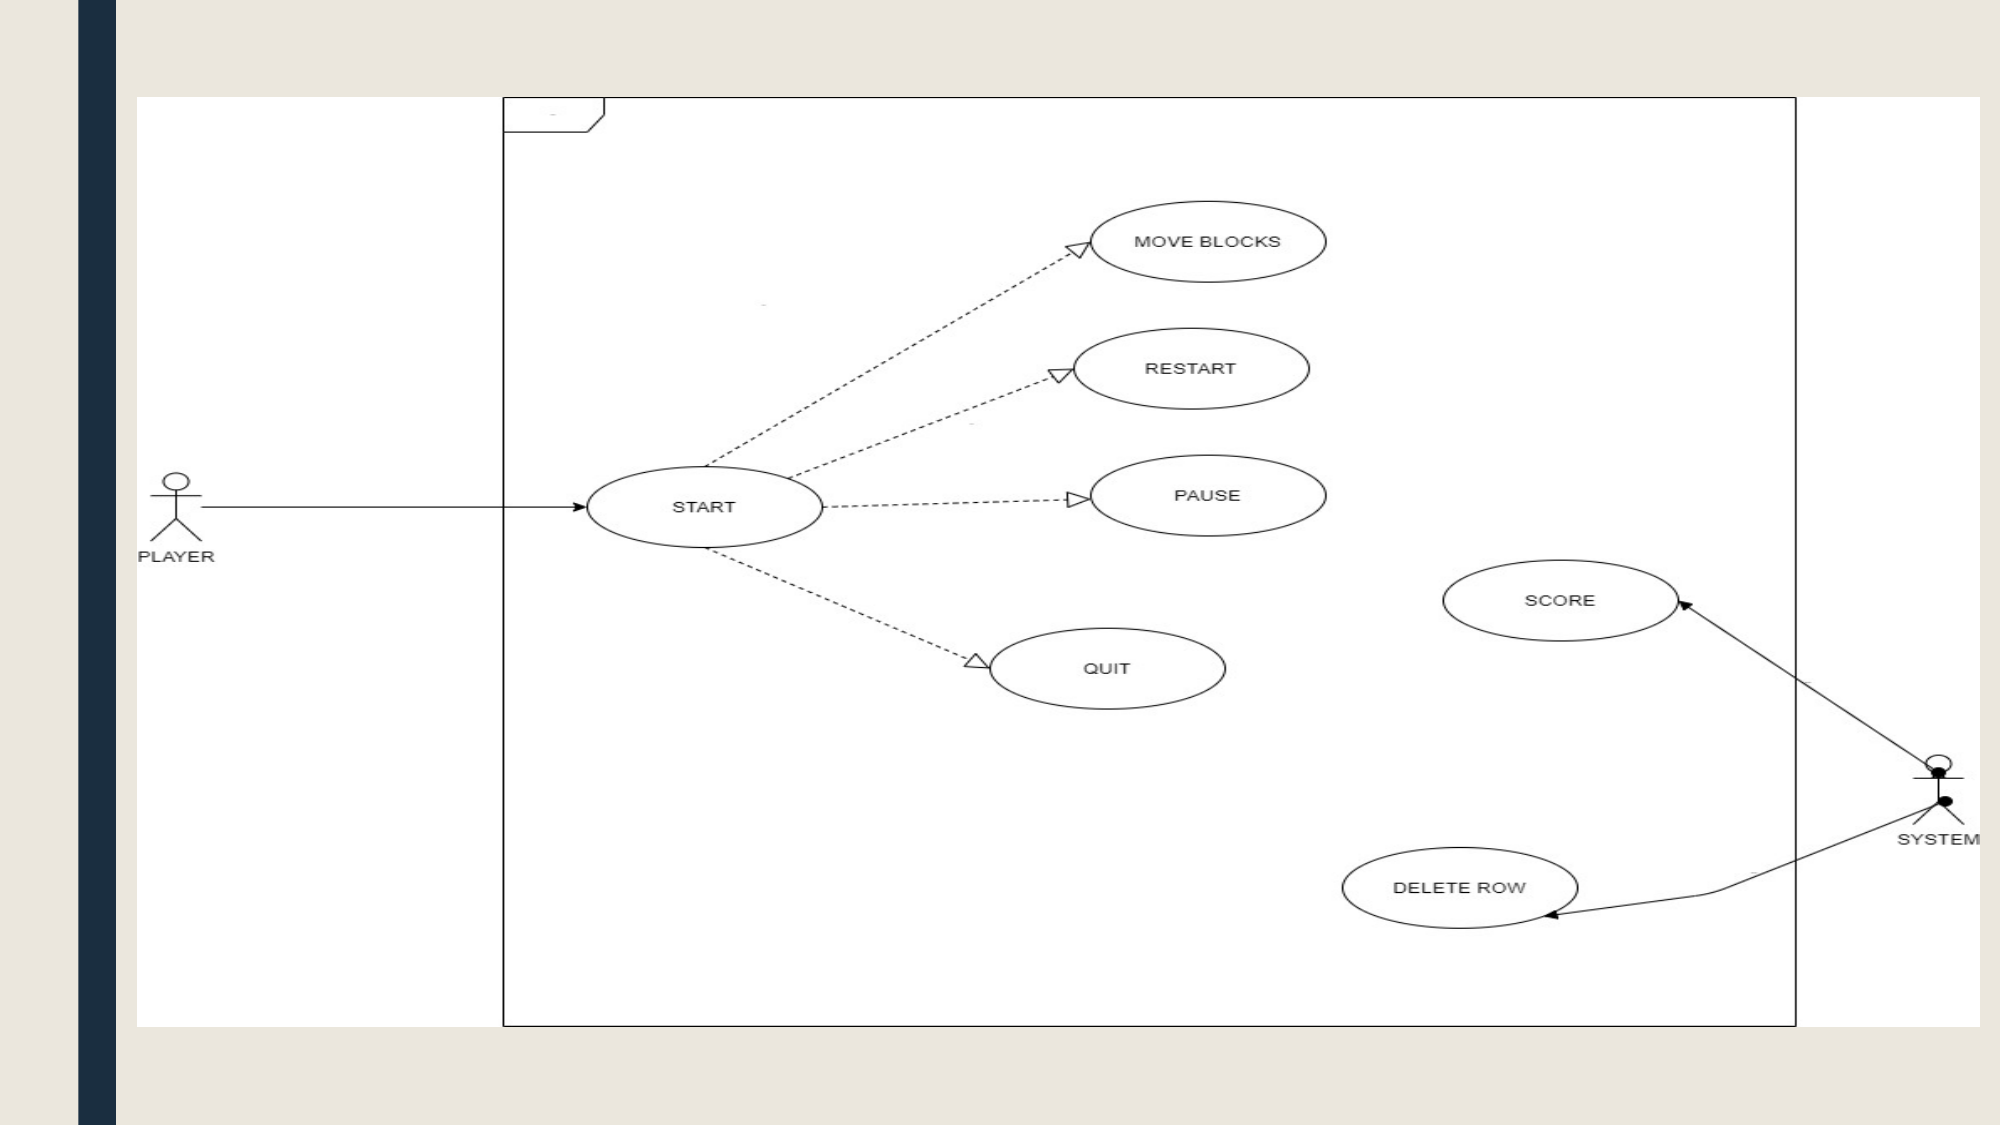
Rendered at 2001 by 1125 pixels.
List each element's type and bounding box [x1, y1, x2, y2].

list [137, 97, 1980, 1027]
